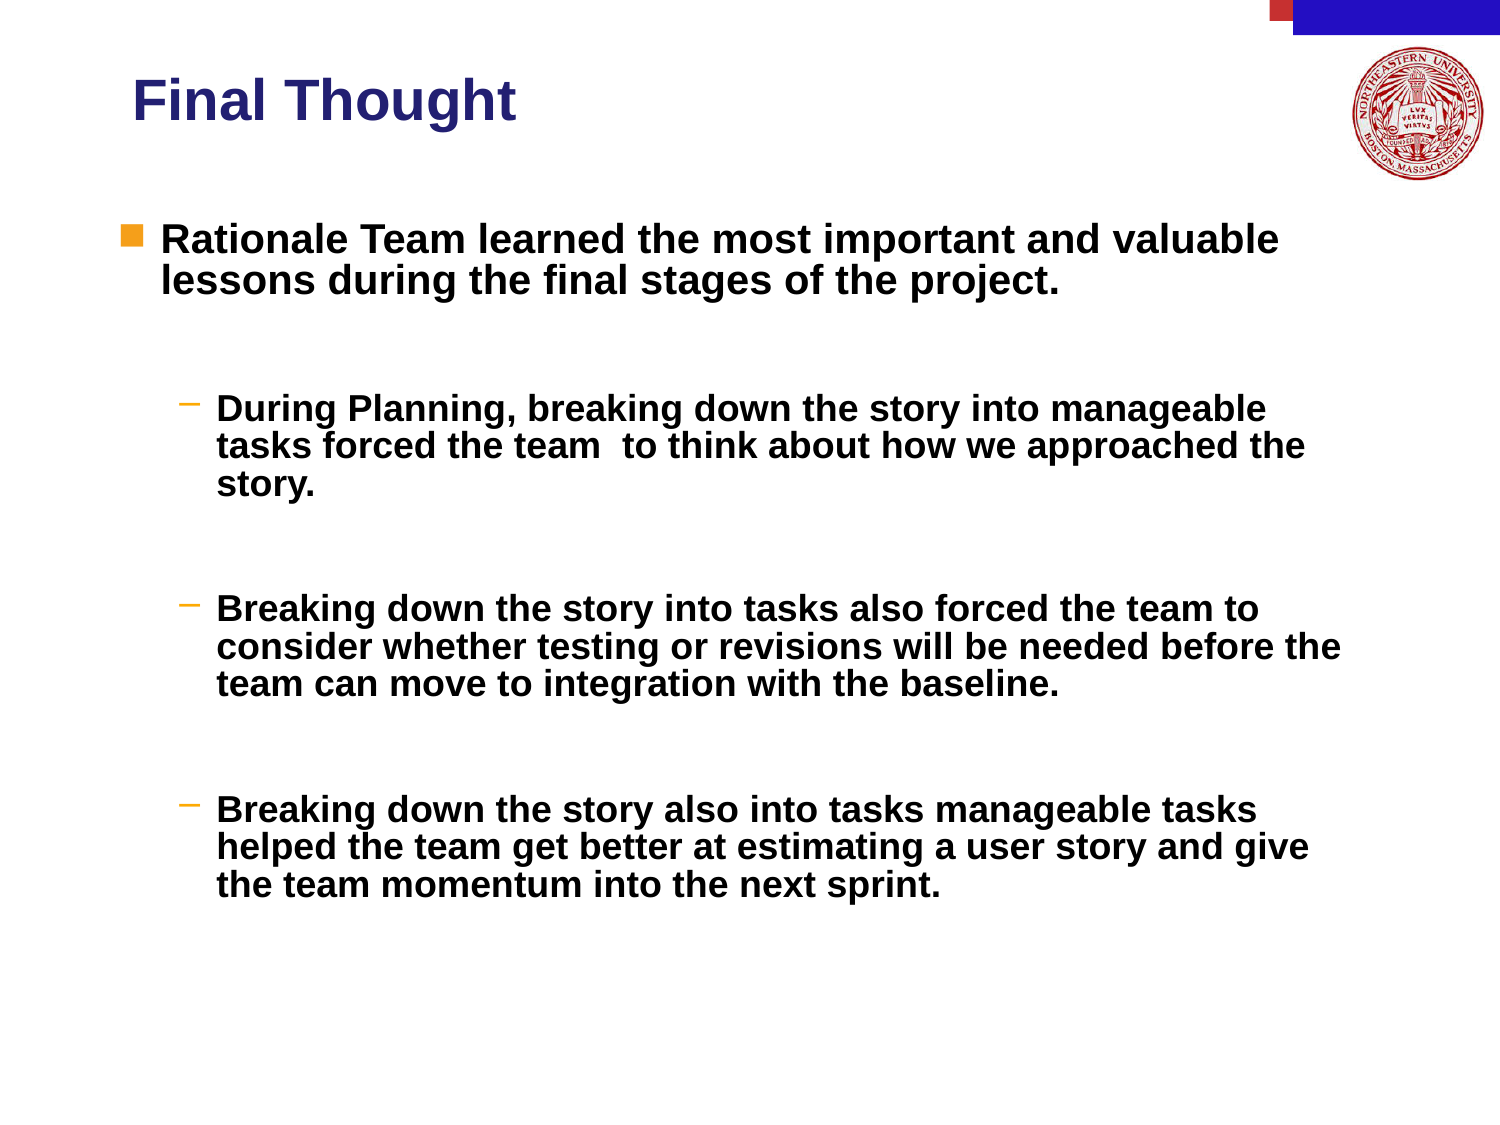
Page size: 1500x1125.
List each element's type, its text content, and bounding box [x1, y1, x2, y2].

list Rationale Team learned the most important and valuable lessons during the final stages of the project. During Planning, breaking down the story into manageable tasks forced the team to think about how we approached the story. Breaking down the story into tasks also forced the team to consider whether testing or revisions will be needed before the team can move to integration with the baseline. Breaking down the story also into tasks manageable tasks helped the team get better at estimating a user story and give the team momentum into the next sprint. [108, 212, 1371, 1002]
picture [1350, 45, 1485, 181]
title Final Thought [116, 62, 1293, 151]
